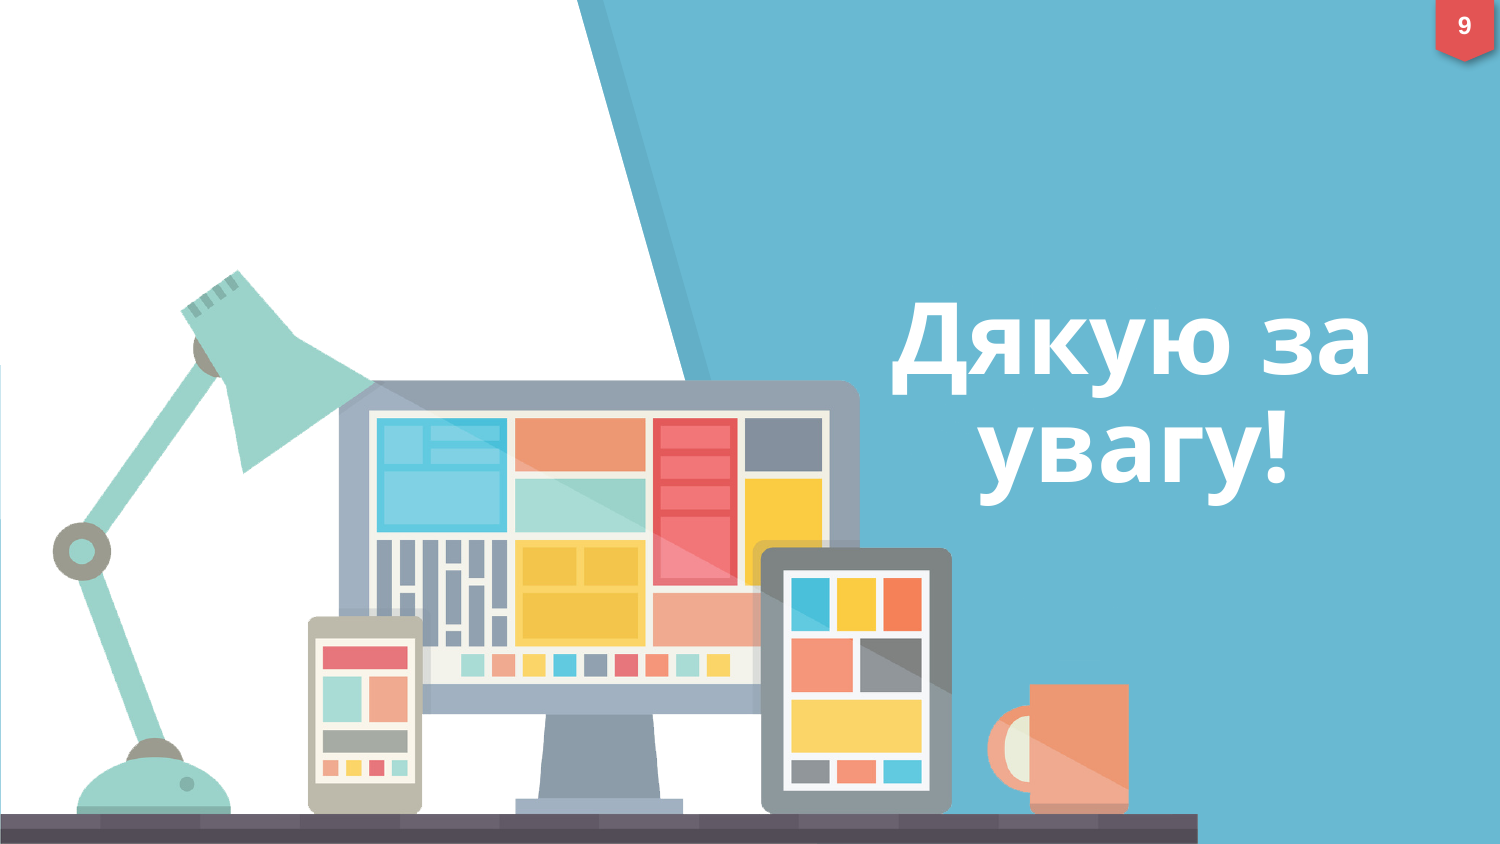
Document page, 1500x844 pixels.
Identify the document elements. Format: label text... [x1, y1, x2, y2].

title Дякую за увагу! [1198, 281, 1429, 553]
picture [0, 269, 1198, 844]
text_box 9 [1434, 0, 1496, 63]
